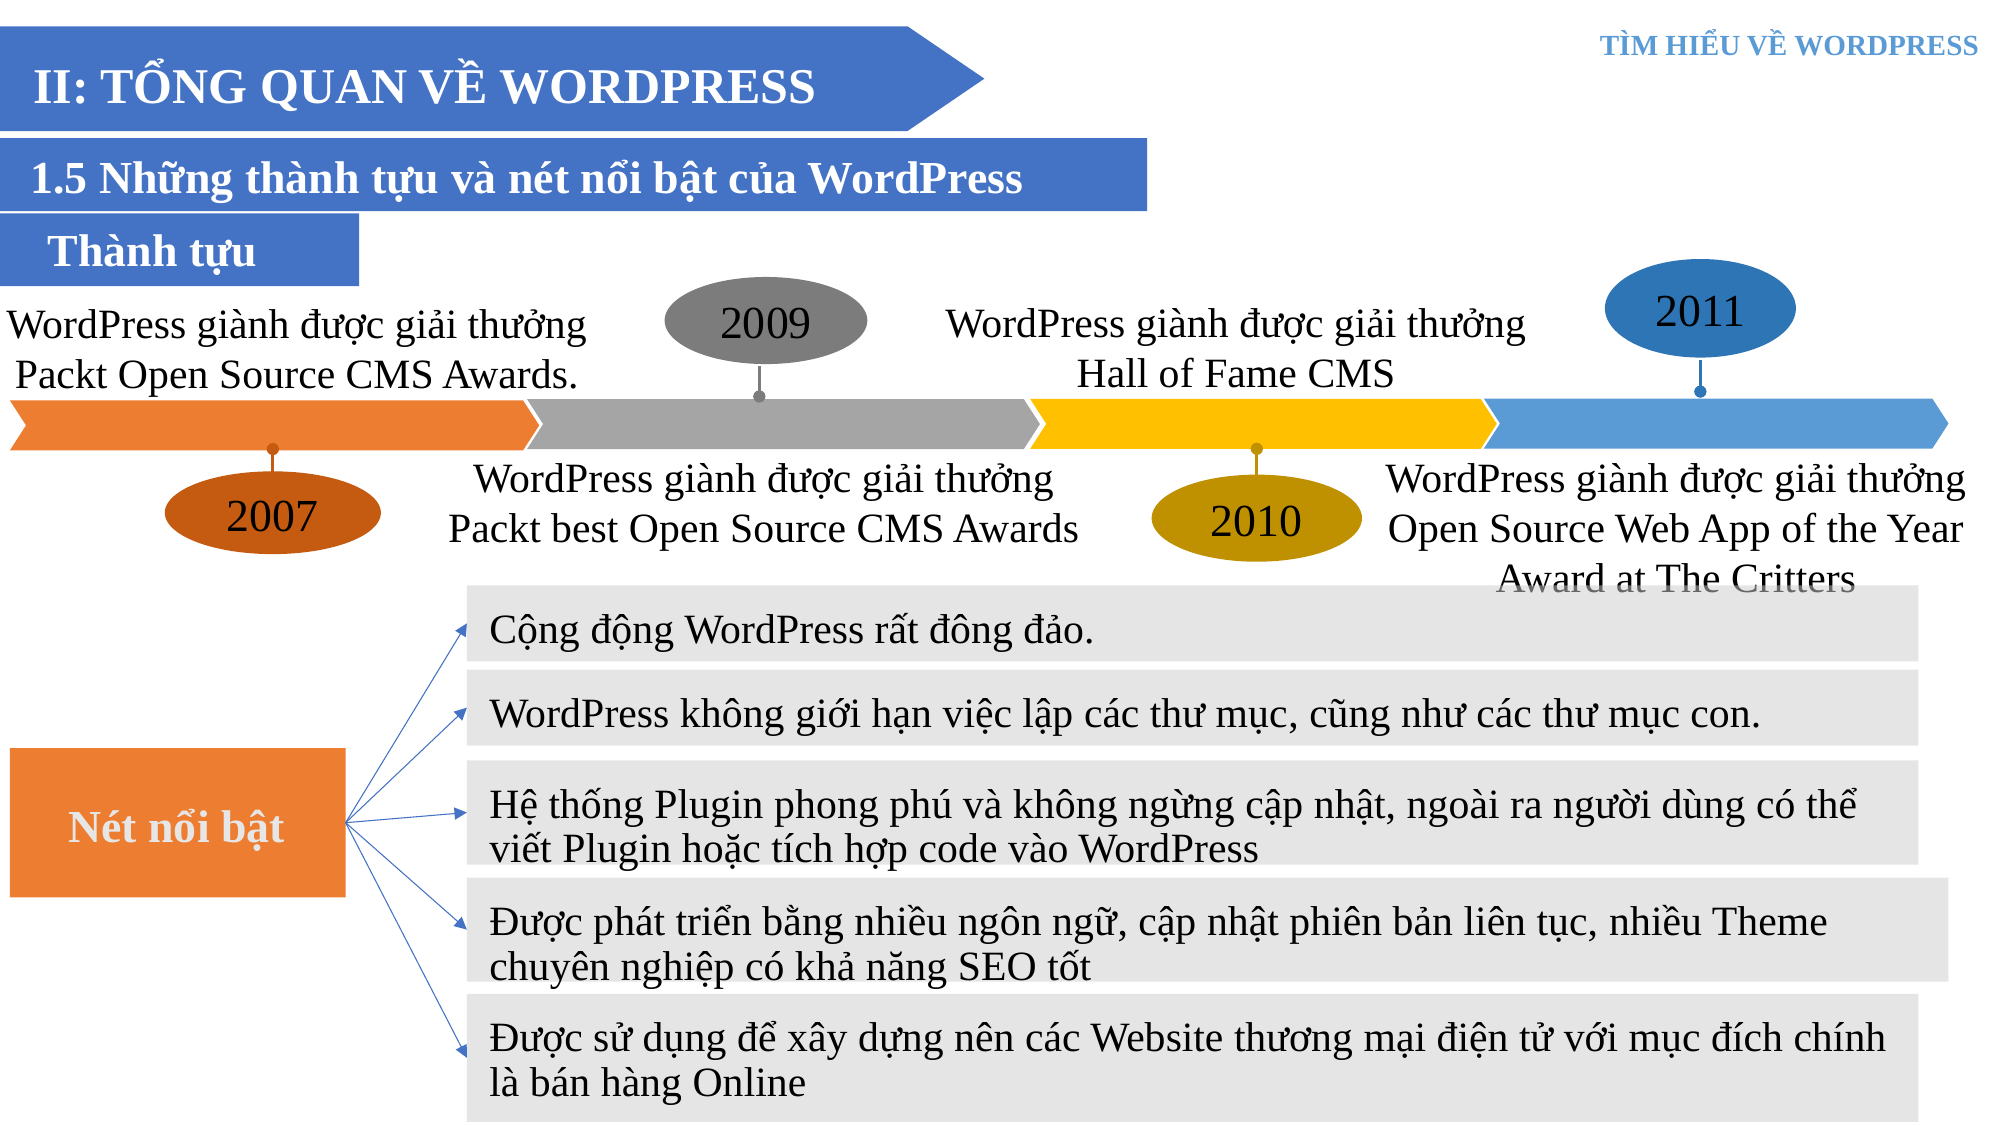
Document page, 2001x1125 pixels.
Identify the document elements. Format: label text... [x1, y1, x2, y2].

text_box WordPress giành được giải thưởng Packt best Open Source CMS Awards [421, 443, 1107, 558]
text_box II: TỔNG QUAN VỀ WORDPRESS [18, 45, 1081, 121]
text_box Được sử dụng để xây dựng nên các Website thương mại điện tử với mục đích chính là bán hàng Online [466, 993, 1919, 1122]
text_box 2011 [1604, 258, 1797, 359]
text_box WordPress không giới hạn việc lập các thư mục, cũng như các thư mục con. [467, 669, 1919, 746]
text_box Được phát triển bằng nhiều ngôn ngữ, cập nhật phiên bản liên tục, nhiều Theme chuyên nghiệp có khả năng SEO tốt [467, 877, 1949, 982]
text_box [345, 623, 467, 823]
text_box Thành tựu [22, 224, 284, 280]
text_box [0, 26, 935, 132]
text_box [529, 398, 1041, 443]
text_box [9, 748, 345, 898]
text_box [0, 137, 1148, 212]
text_box 2010 [1151, 474, 1328, 563]
text_box Cộng động WordPress rất đông đảo. [466, 585, 1919, 662]
text_box WordPress giành được giải thưởng Open Source Web App of the Year Award at The Critters [1328, 443, 2000, 609]
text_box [345, 930, 467, 1058]
text_box [1032, 404, 1498, 450]
text_box 2007 [164, 470, 382, 555]
text_box [1486, 398, 1950, 443]
text_box [0, 212, 360, 287]
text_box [345, 823, 467, 930]
text_box Hệ thống Plugin phong phú và không ngừng cập nhật, ngoài ra người dùng có thể viết Plugin hoặc tích hợp code vào WordPress [467, 760, 1919, 865]
text_box 1.5 Những thành tựu và nét nổi bật của WordPress [18, 151, 1274, 207]
text_box 2009 [664, 276, 868, 365]
text_box WordPress giành được giải thưởng Packt Open Source CMS Awards. [0, 289, 640, 404]
text_box [8, 404, 540, 451]
text_box WordPress giành được giải thưởng Hall of Fame CMS [923, 288, 1549, 404]
text_box Nét nổi bật [40, 789, 314, 859]
text_box TÌM HIỂU VỀ WORDPRESS [1585, 18, 2000, 69]
